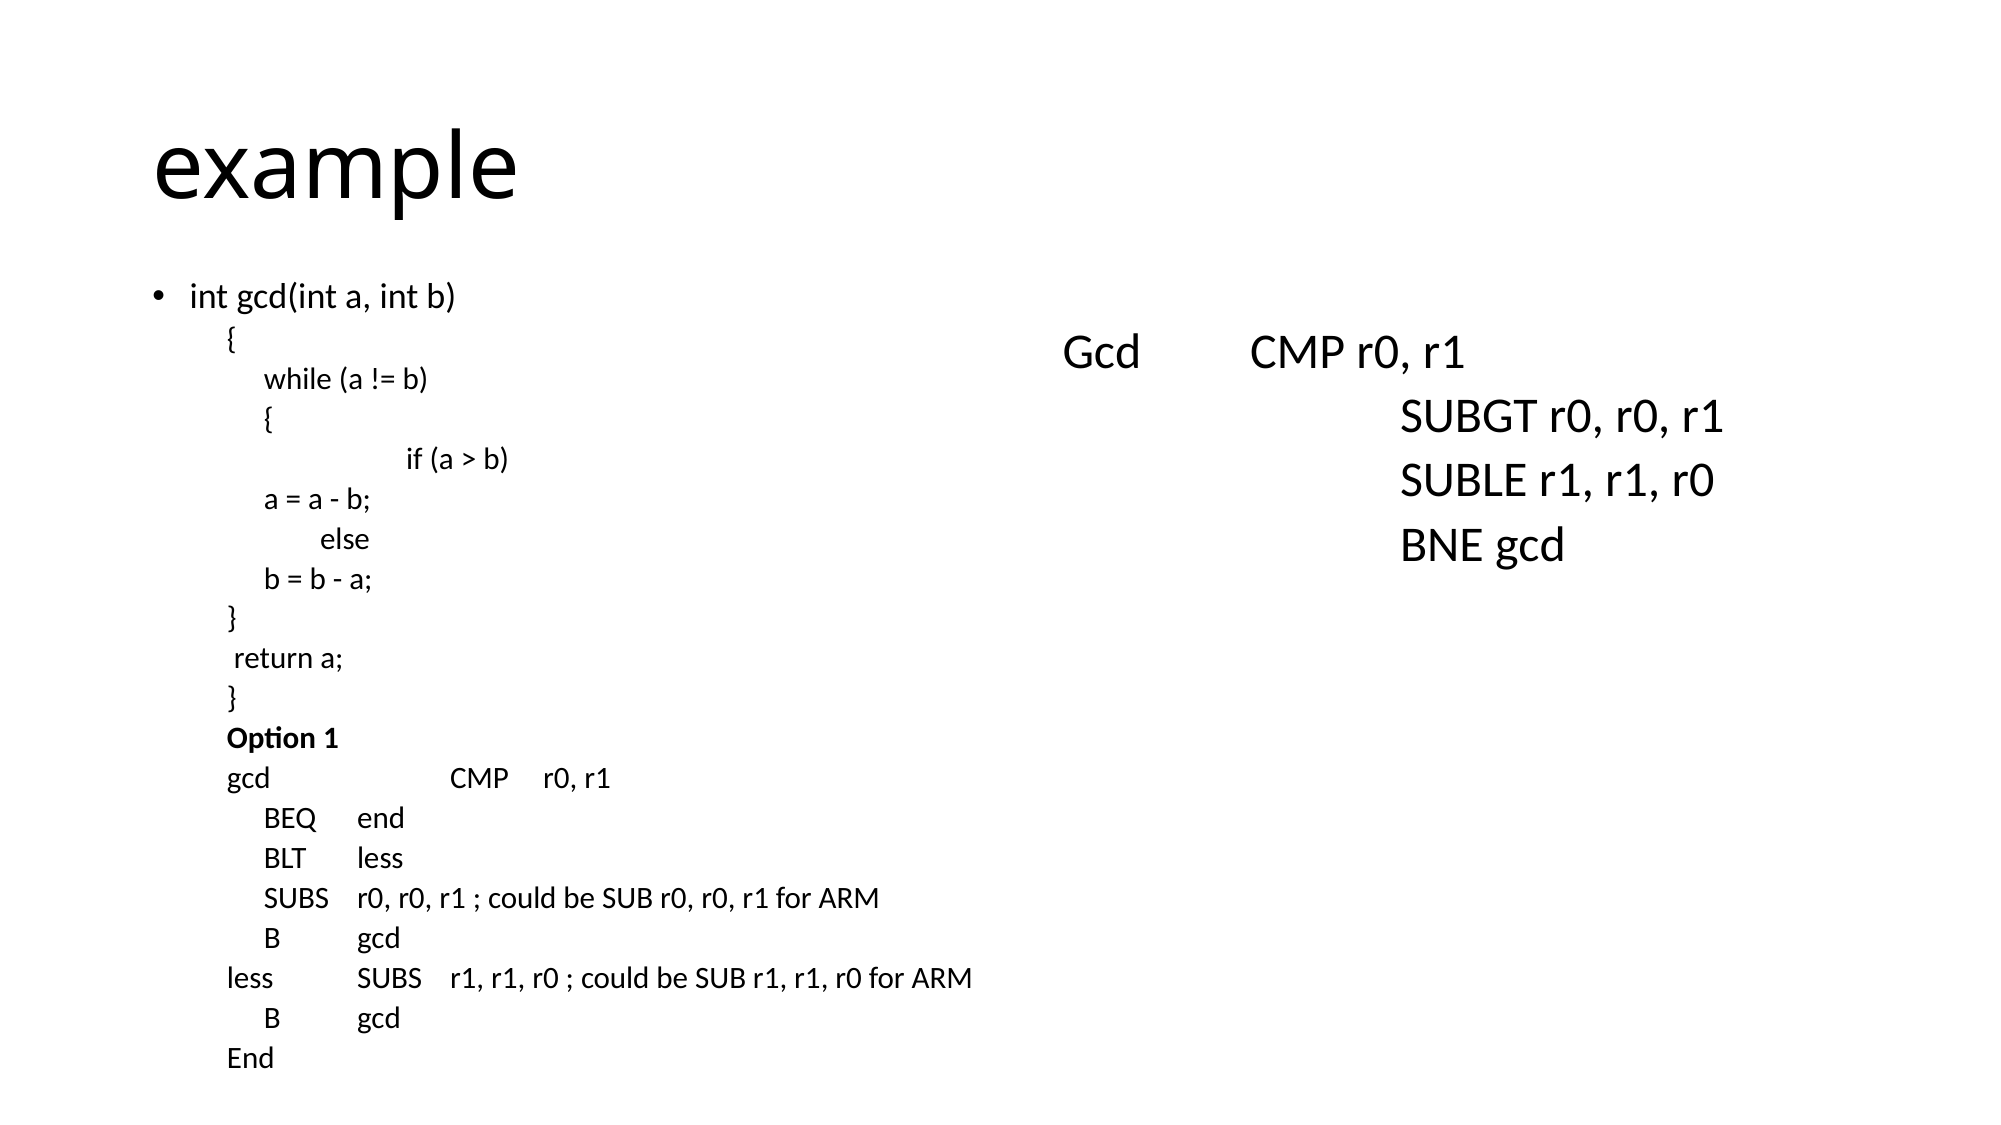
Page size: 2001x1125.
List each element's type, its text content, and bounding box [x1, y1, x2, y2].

text_box Gcd CMP r0, r1 SUBGT r0, r0, r1 SUBLE r1, r1, r0 BNE gcd [972, 317, 1827, 1032]
list int gcd(int a, int b) { while (a != b) { if (a > b) a = a - b; else b = b - a; } return a; } Option 1 gcd CMP r0, r1 BEQ end BLT less SUBS r0, r0, r1 ; could be SUB r0, r0, r1 for ARM B gcd less SUBS r1, r1, r0 ; could be SUB r1, r1, r0 for ARM B gcd End [137, 270, 992, 1096]
title example [137, 59, 1863, 278]
